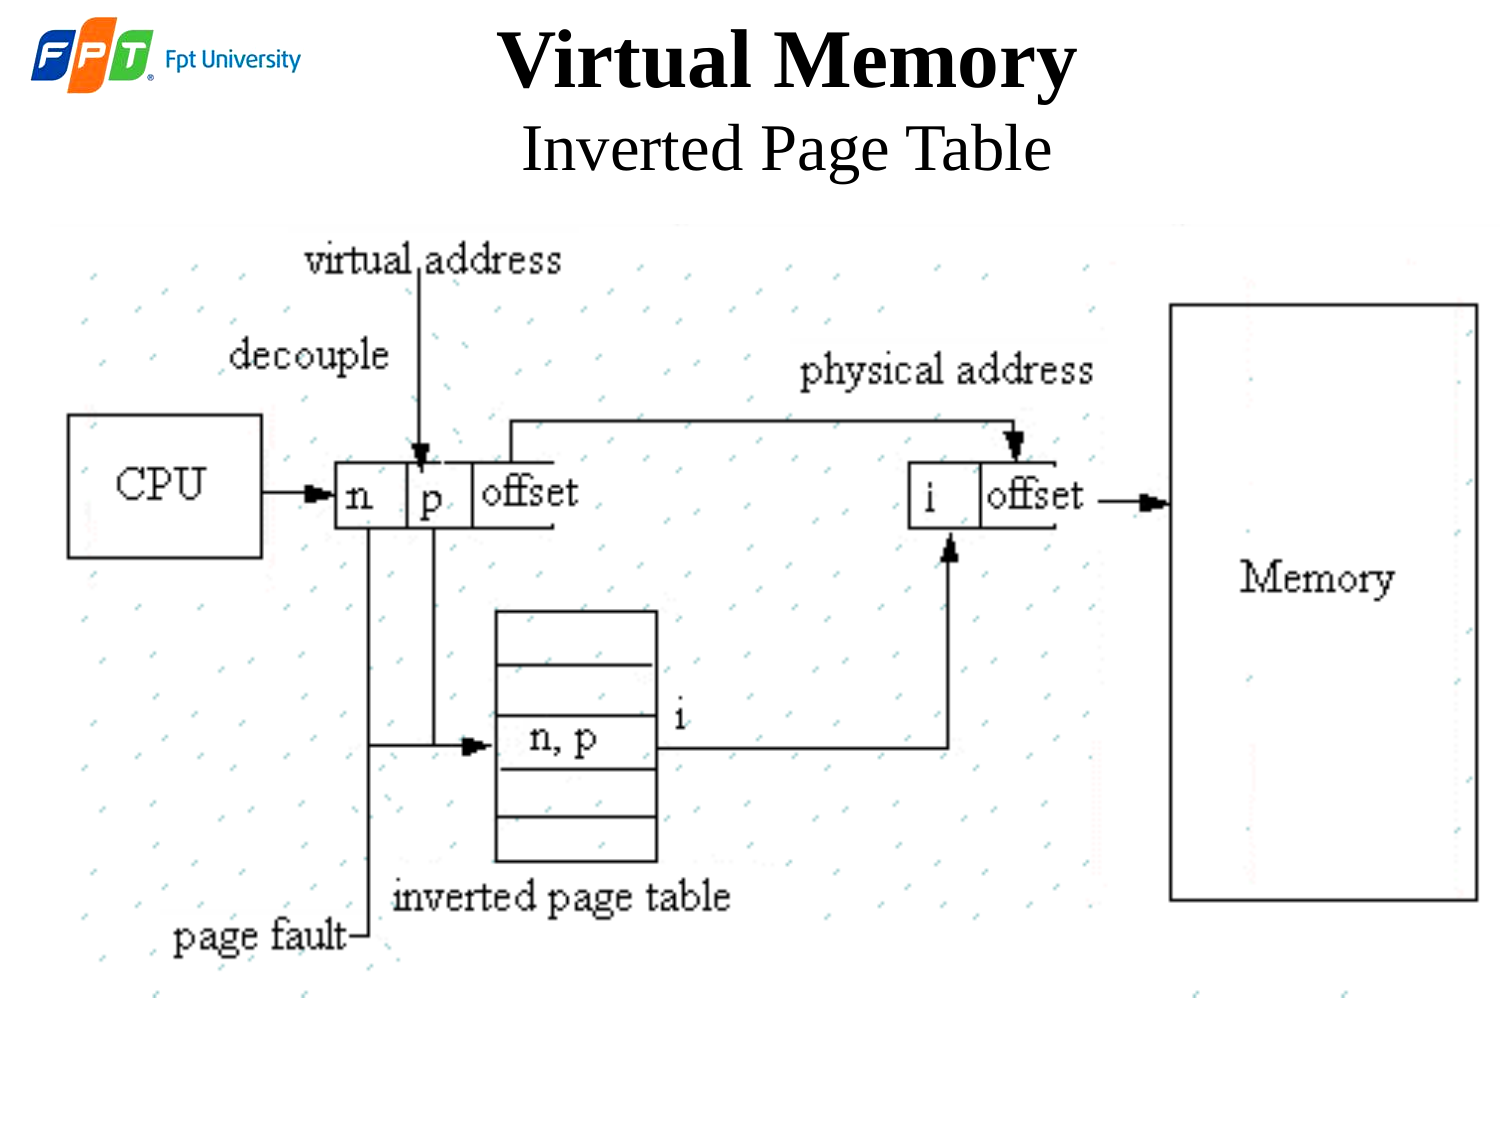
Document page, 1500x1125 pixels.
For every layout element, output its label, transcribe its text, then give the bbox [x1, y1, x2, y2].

title Virtual Memory Inverted Page Table [112, 0, 1463, 188]
picture [49, 224, 1500, 998]
picture [0, 0, 112, 122]
